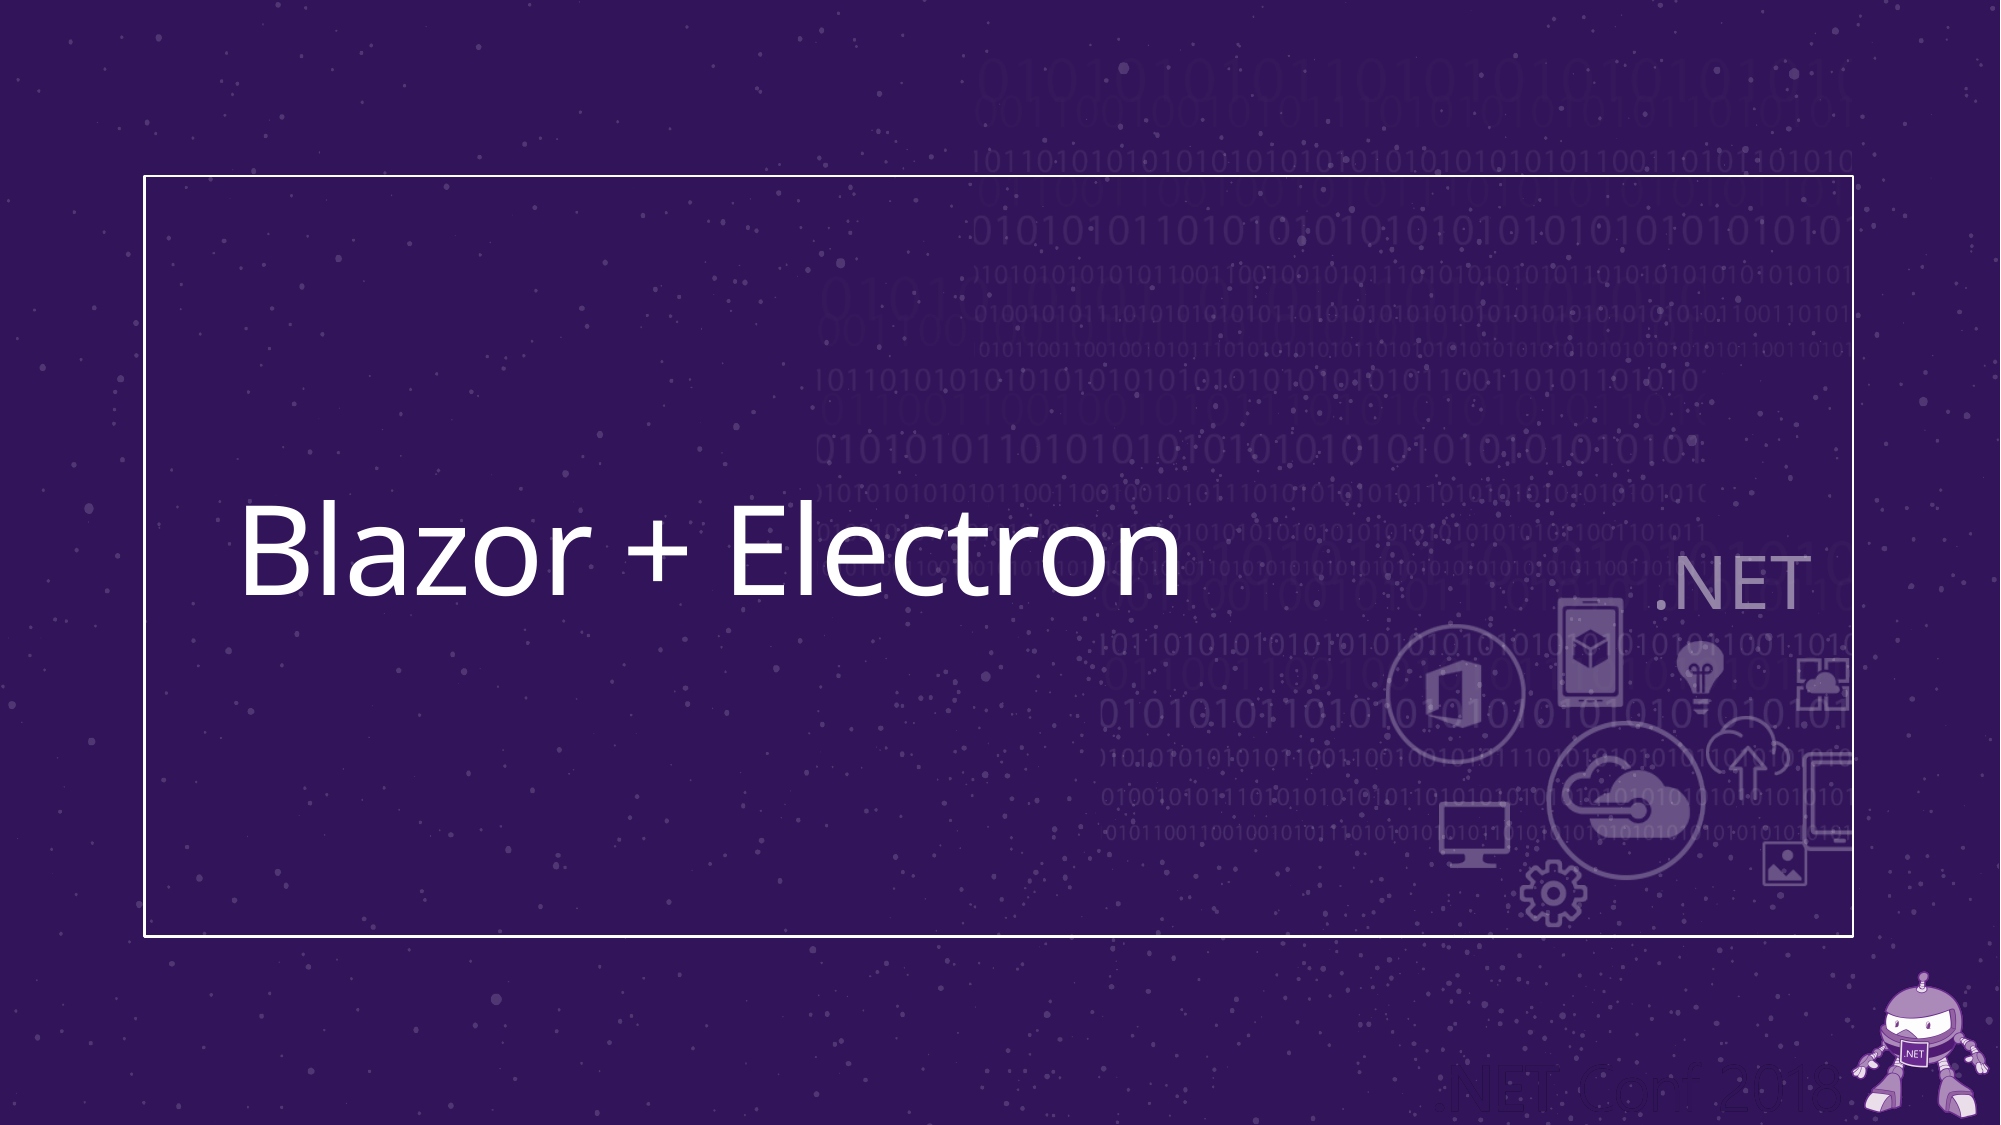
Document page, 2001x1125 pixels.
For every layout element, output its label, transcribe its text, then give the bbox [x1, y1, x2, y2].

title Blazor + Electron [210, 472, 1853, 640]
picture [1, 0, 1999, 1125]
